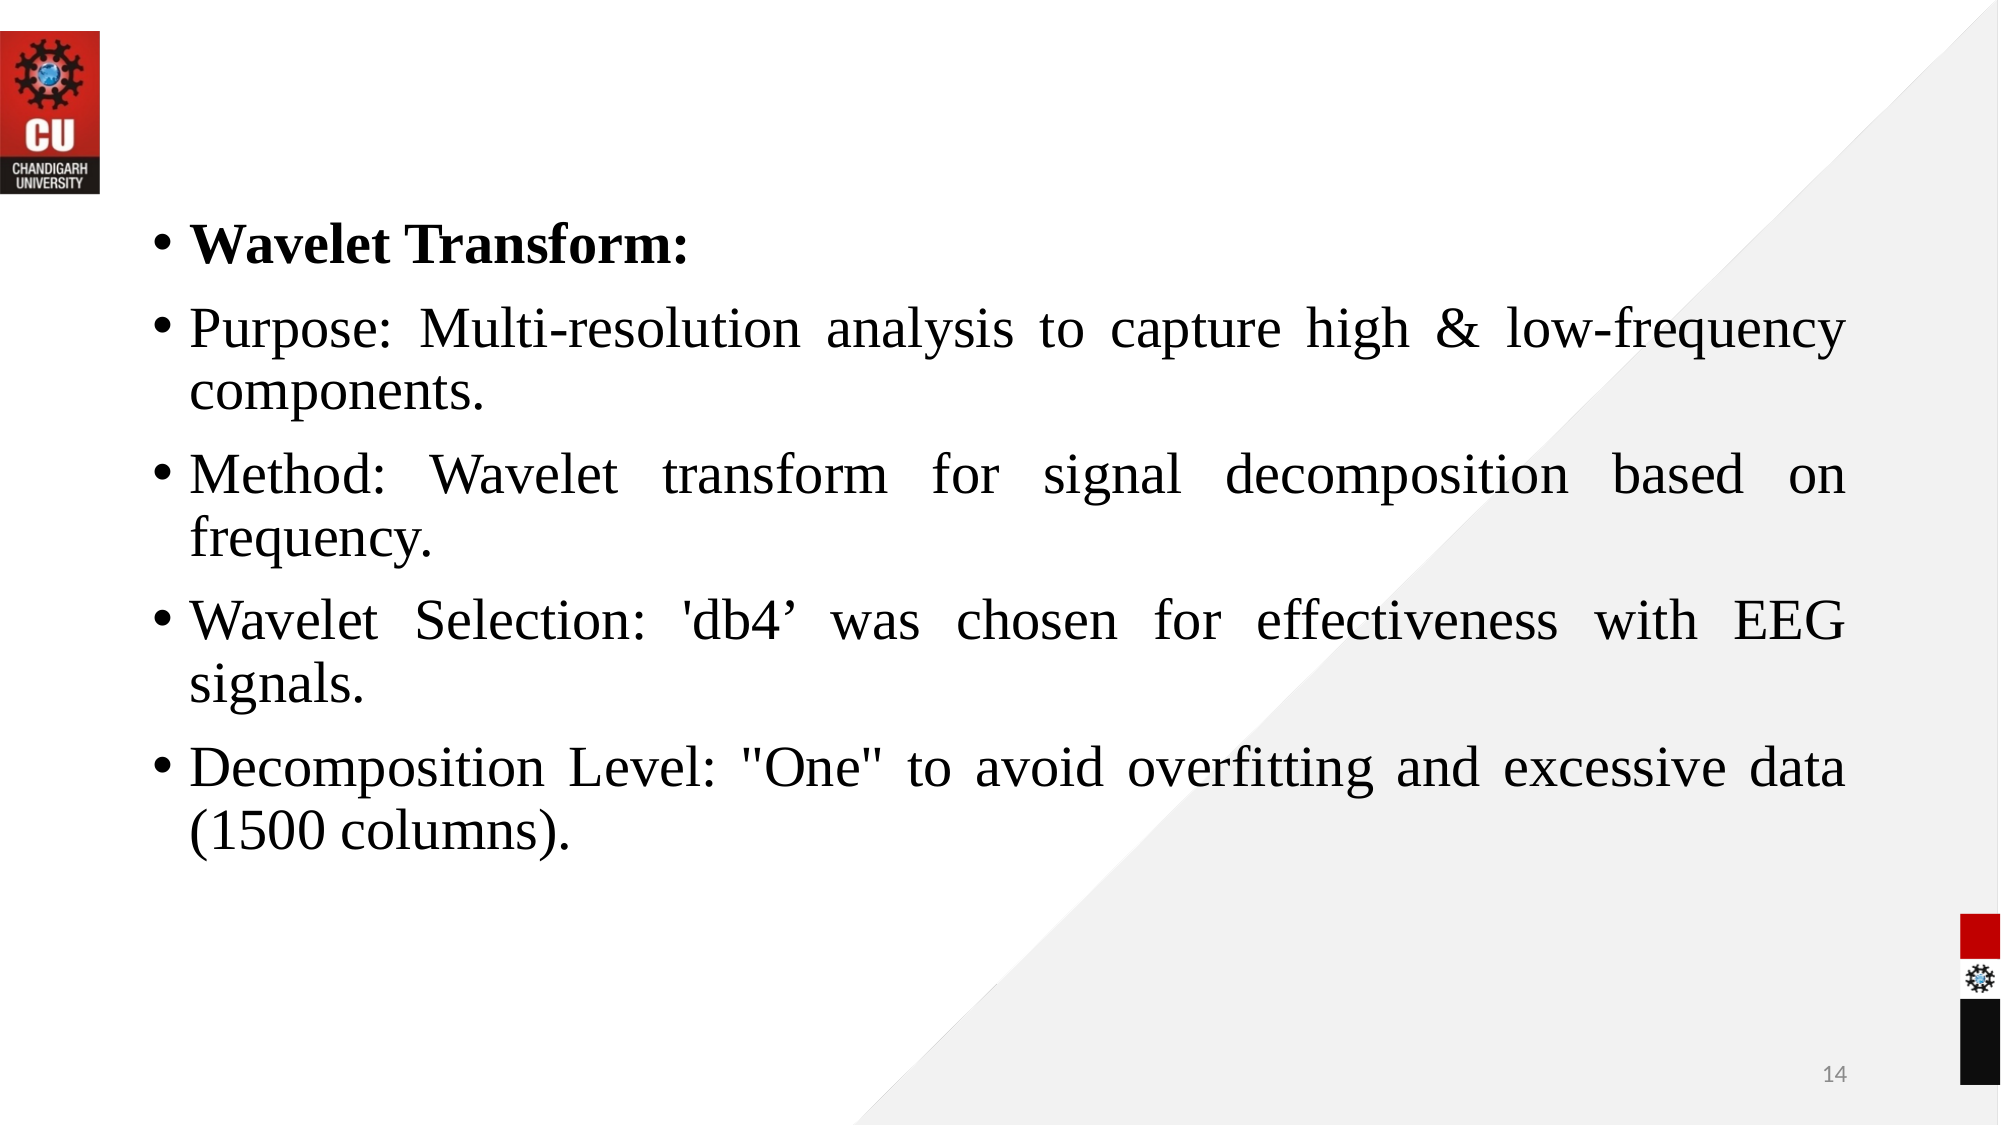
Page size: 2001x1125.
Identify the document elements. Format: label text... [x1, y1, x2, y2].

picture [0, 0, 2001, 1125]
list Wavelet Transform: Purpose: Multi-resolution analysis to capture high & low-frequency components. Method: Wavelet transform for signal decomposition based on frequency. Wavelet Selection: 'db4’ was chosen for effectiveness with EEG signals. Decomposition Level: "One" to avoid overfitting and excessive data (1500 columns). [137, 205, 1863, 920]
slide_number 14 [1412, 1042, 1863, 1103]
